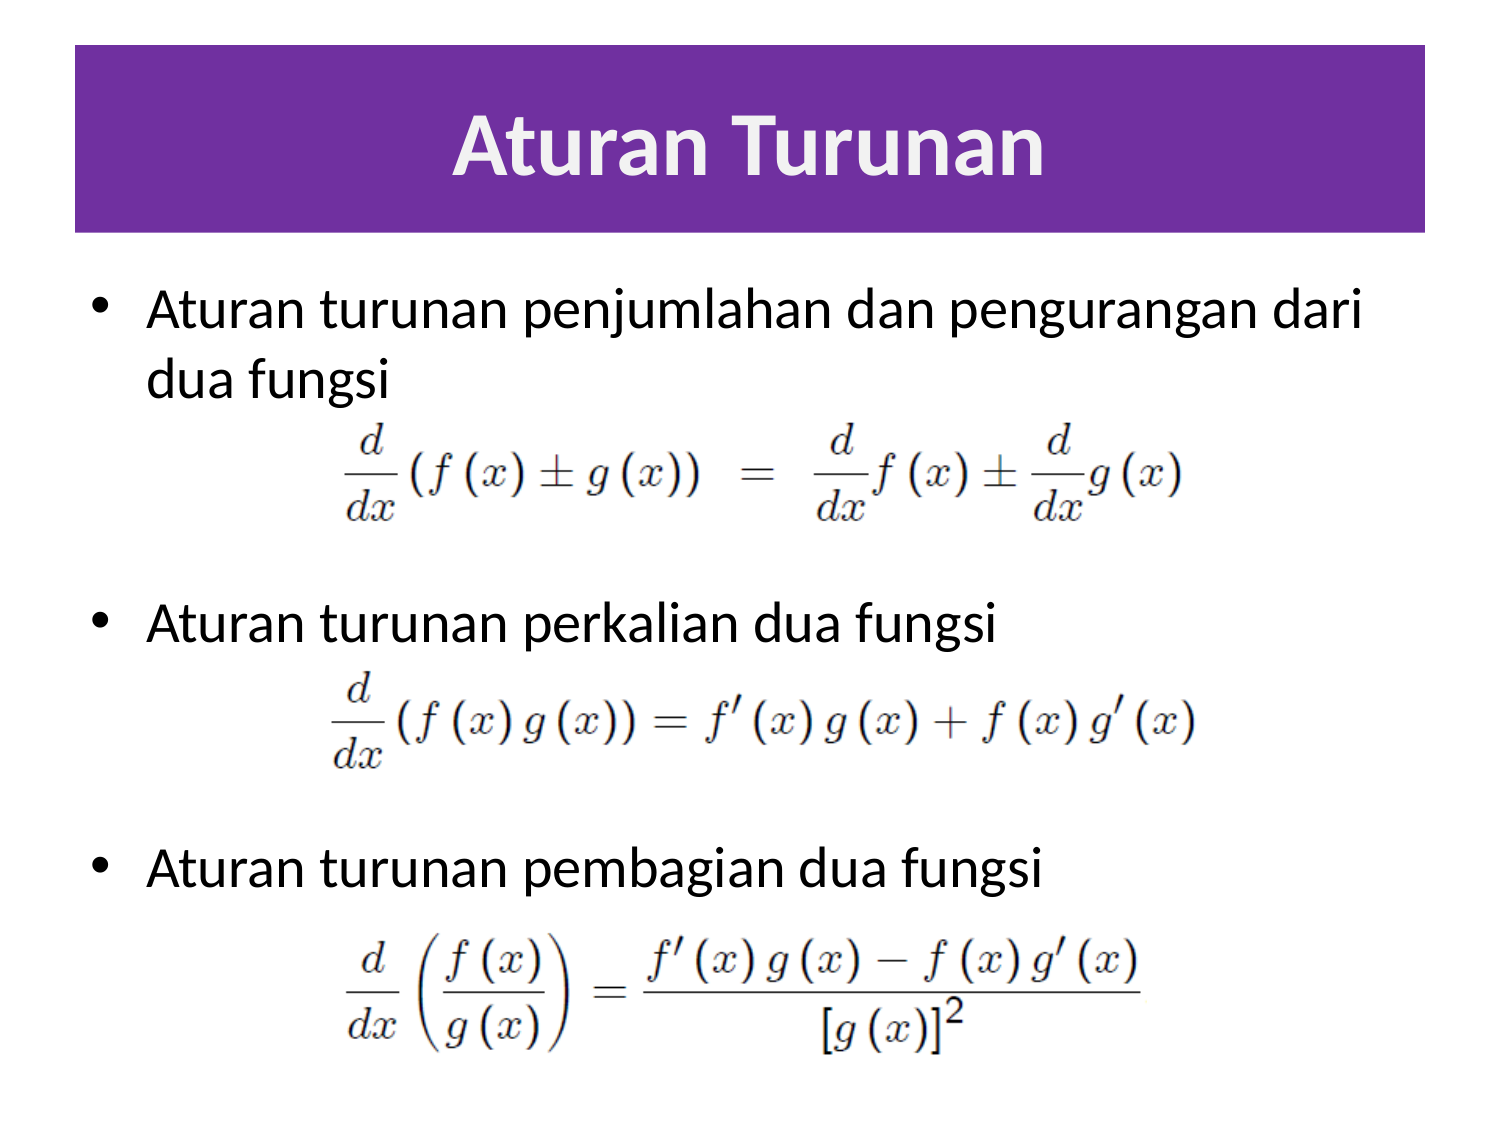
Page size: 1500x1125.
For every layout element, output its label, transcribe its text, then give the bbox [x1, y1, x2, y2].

list Aturan turunan penjumlahan dan pengurangan dari dua fungsi Aturan turunan perkalian dua fungsi Aturan turunan pembagian dua fungsi [75, 262, 1425, 1005]
title Aturan Turunan [75, 45, 1425, 233]
picture [324, 662, 1201, 779]
picture [337, 412, 1188, 529]
picture [337, 924, 1148, 1062]
